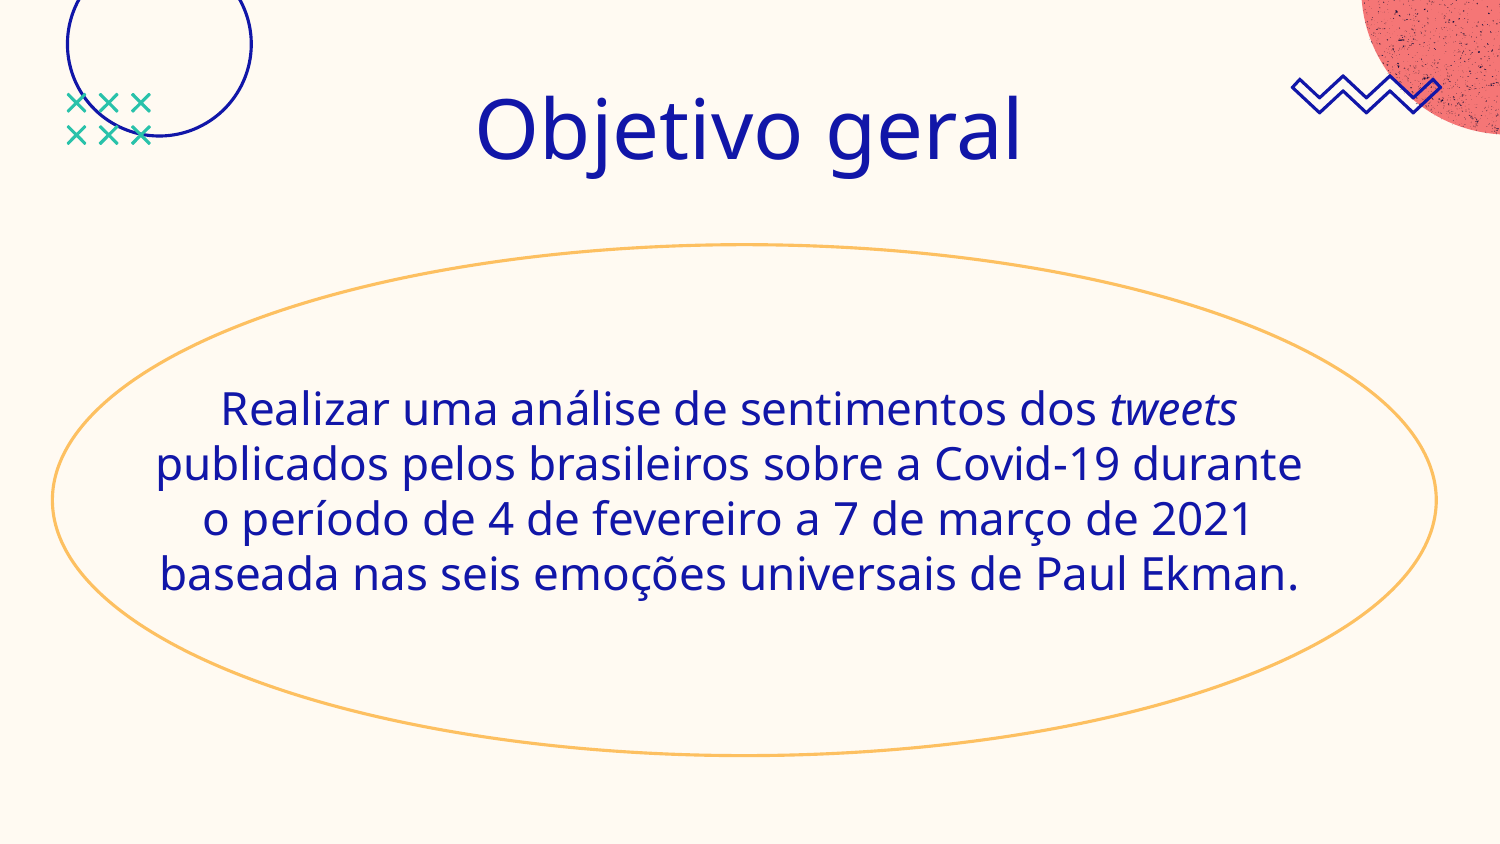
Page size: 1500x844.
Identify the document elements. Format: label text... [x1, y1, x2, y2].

picture [1361, 0, 1500, 135]
title Realizar uma análise de sentimentos dos tweets publicados pelos brasileiros sobre a Covid-19 durante o período de 4 de fevereiro a 7 de março de 2021 baseada nas seis emoções universais de Paul Ekman. [129, 450, 1330, 529]
picture [1393, 82, 1437, 106]
title Objetivo geral [233, 87, 1267, 166]
text_box [52, 244, 1437, 756]
